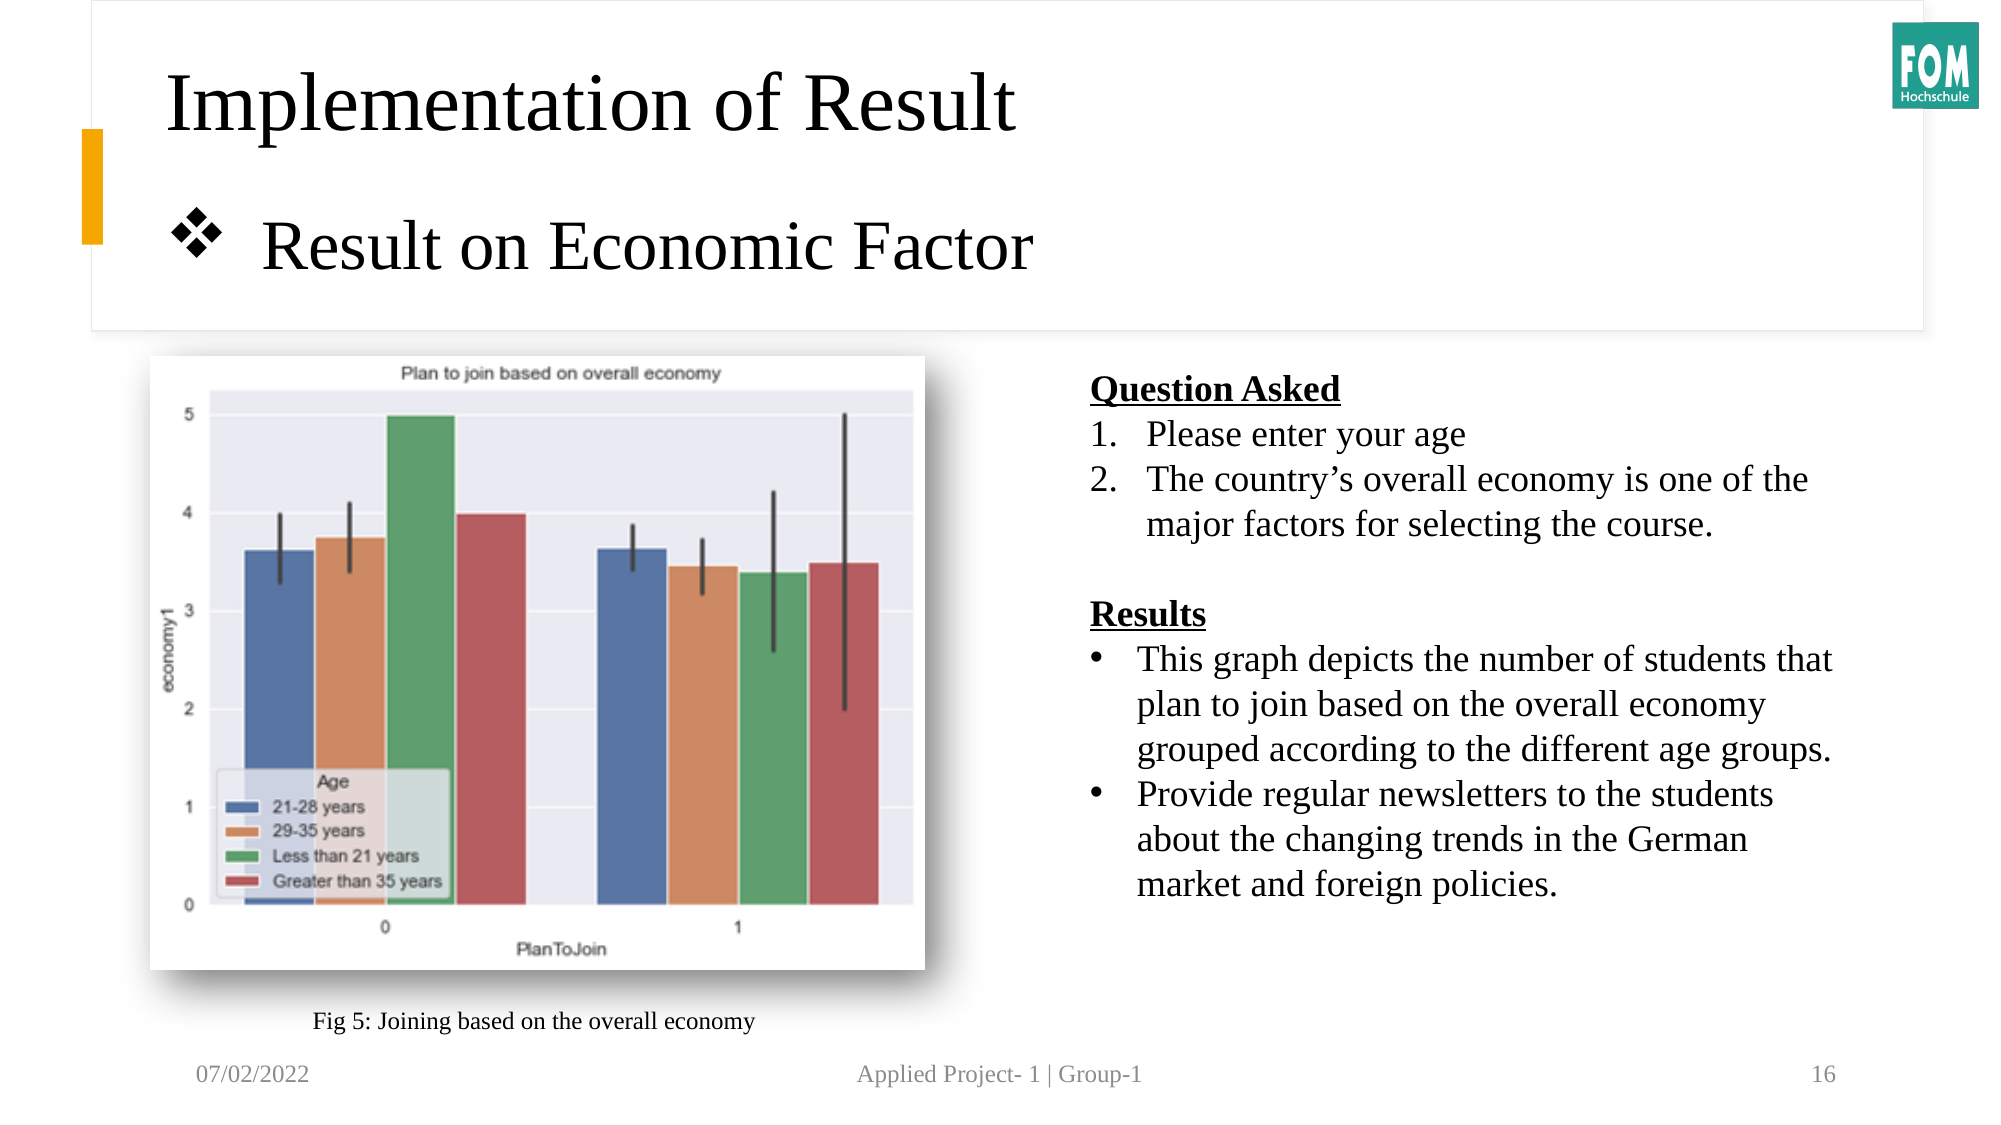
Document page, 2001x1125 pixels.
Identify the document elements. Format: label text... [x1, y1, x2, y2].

picture [1890, 20, 1981, 111]
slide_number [180, 1042, 631, 1103]
text_box Result on Economic Factor [150, 195, 1818, 297]
text_box Question Asked Please enter your age The country’s overall economy is one of the major factors for selecting the course. Results This graph depicts the number of students that plan to join based on the overall economy grouped according to the different age groups. Provide regular newsletters to the students about the changing trends in the German market and foreign policies. [1075, 356, 1850, 912]
text_box Implementation of Result [150, 51, 1818, 156]
slide_number 16 [1401, 1042, 1851, 1103]
footer Applied Project- 1 | Group-1 [662, 1042, 1338, 1103]
text_box Fig 5: Joining based on the overall economy [251, 997, 824, 1042]
picture [149, 356, 925, 970]
